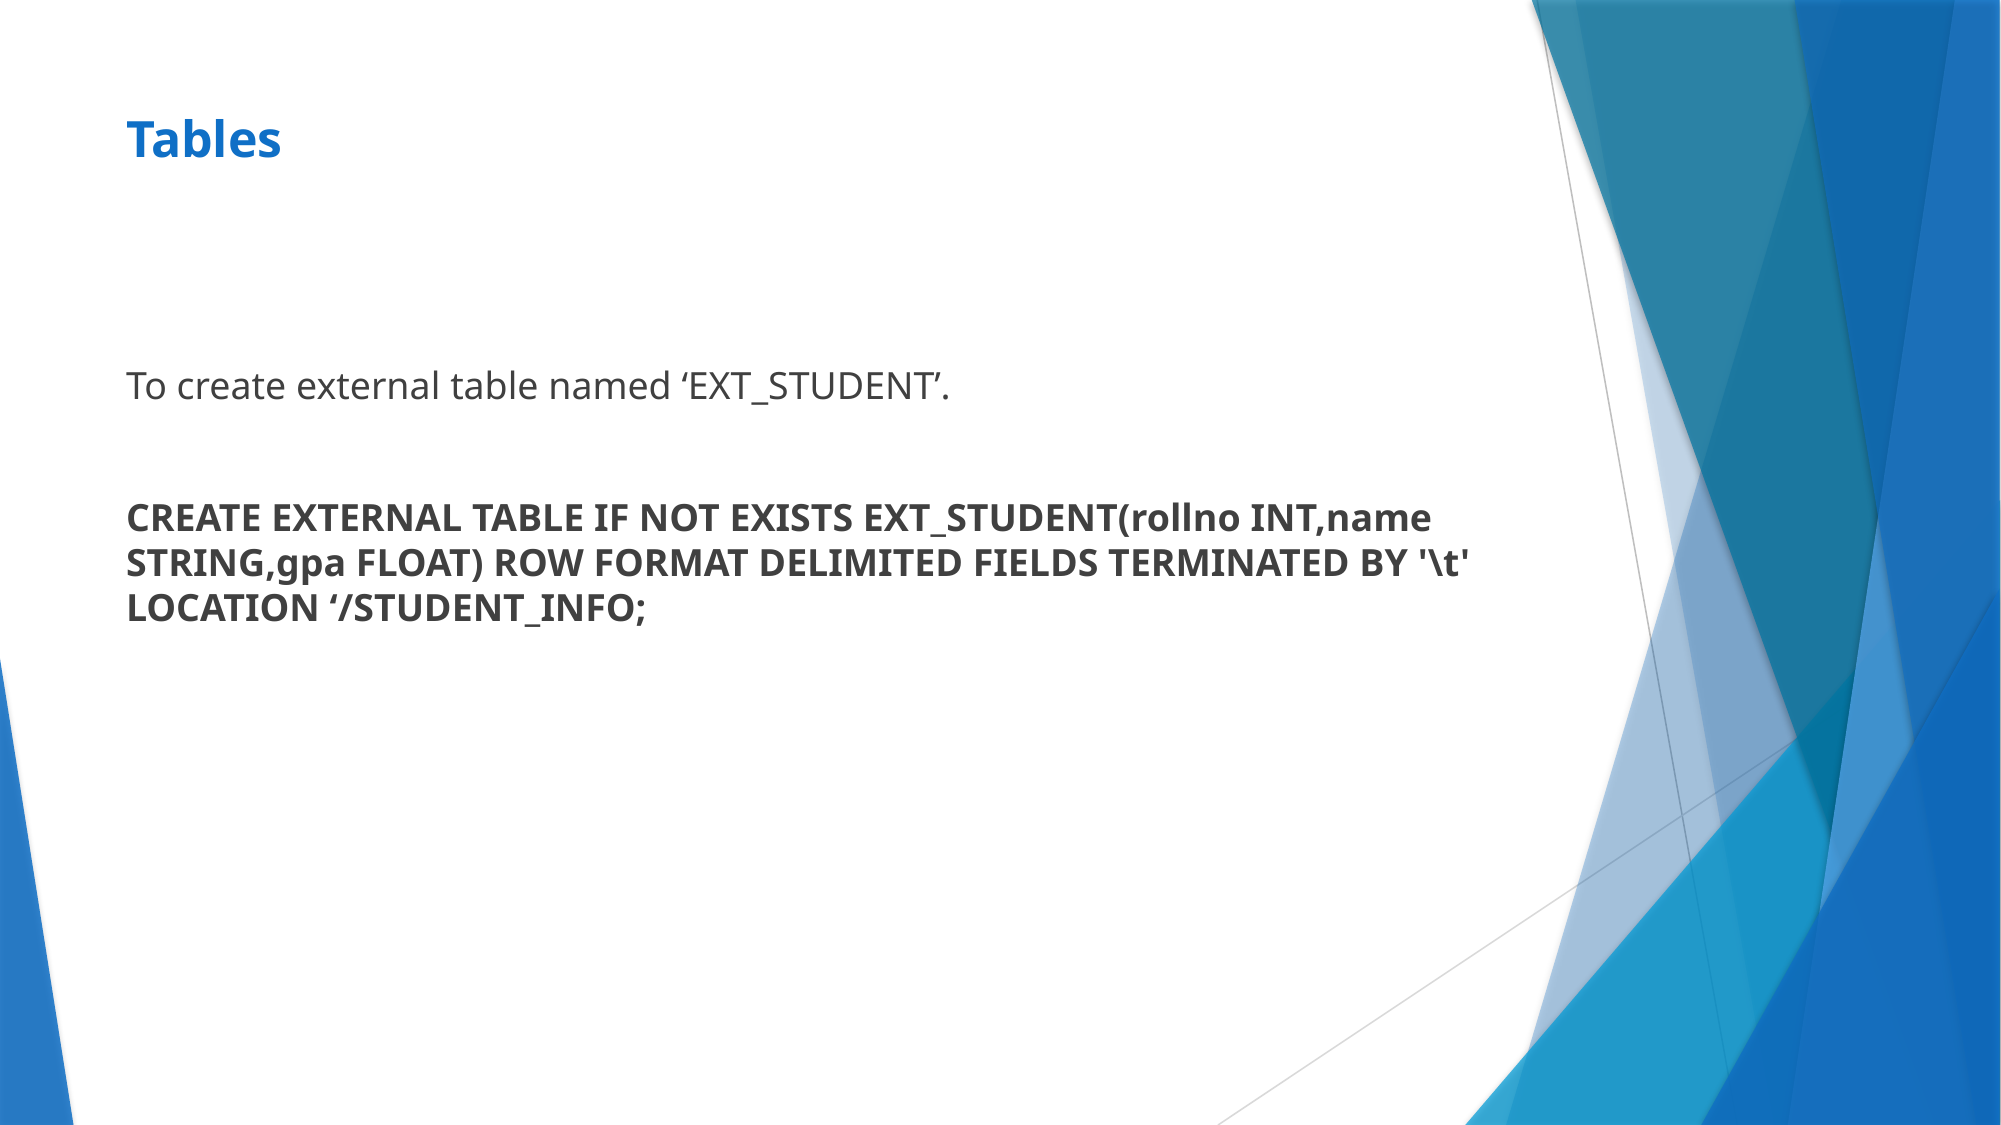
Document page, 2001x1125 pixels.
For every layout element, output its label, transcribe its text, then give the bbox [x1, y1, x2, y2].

list To create external table named ‘EXT_STUDENT’. CREATE EXTERNAL TABLE IF NOT EXISTS EXT_STUDENT(rollno INT,name STRING,gpa FLOAT) ROW FORMAT DELIMITED FIELDS TERMINATED BY '\t' LOCATION ‘/STUDENT_INFO; [111, 354, 1522, 687]
title Tables [111, 99, 1522, 187]
